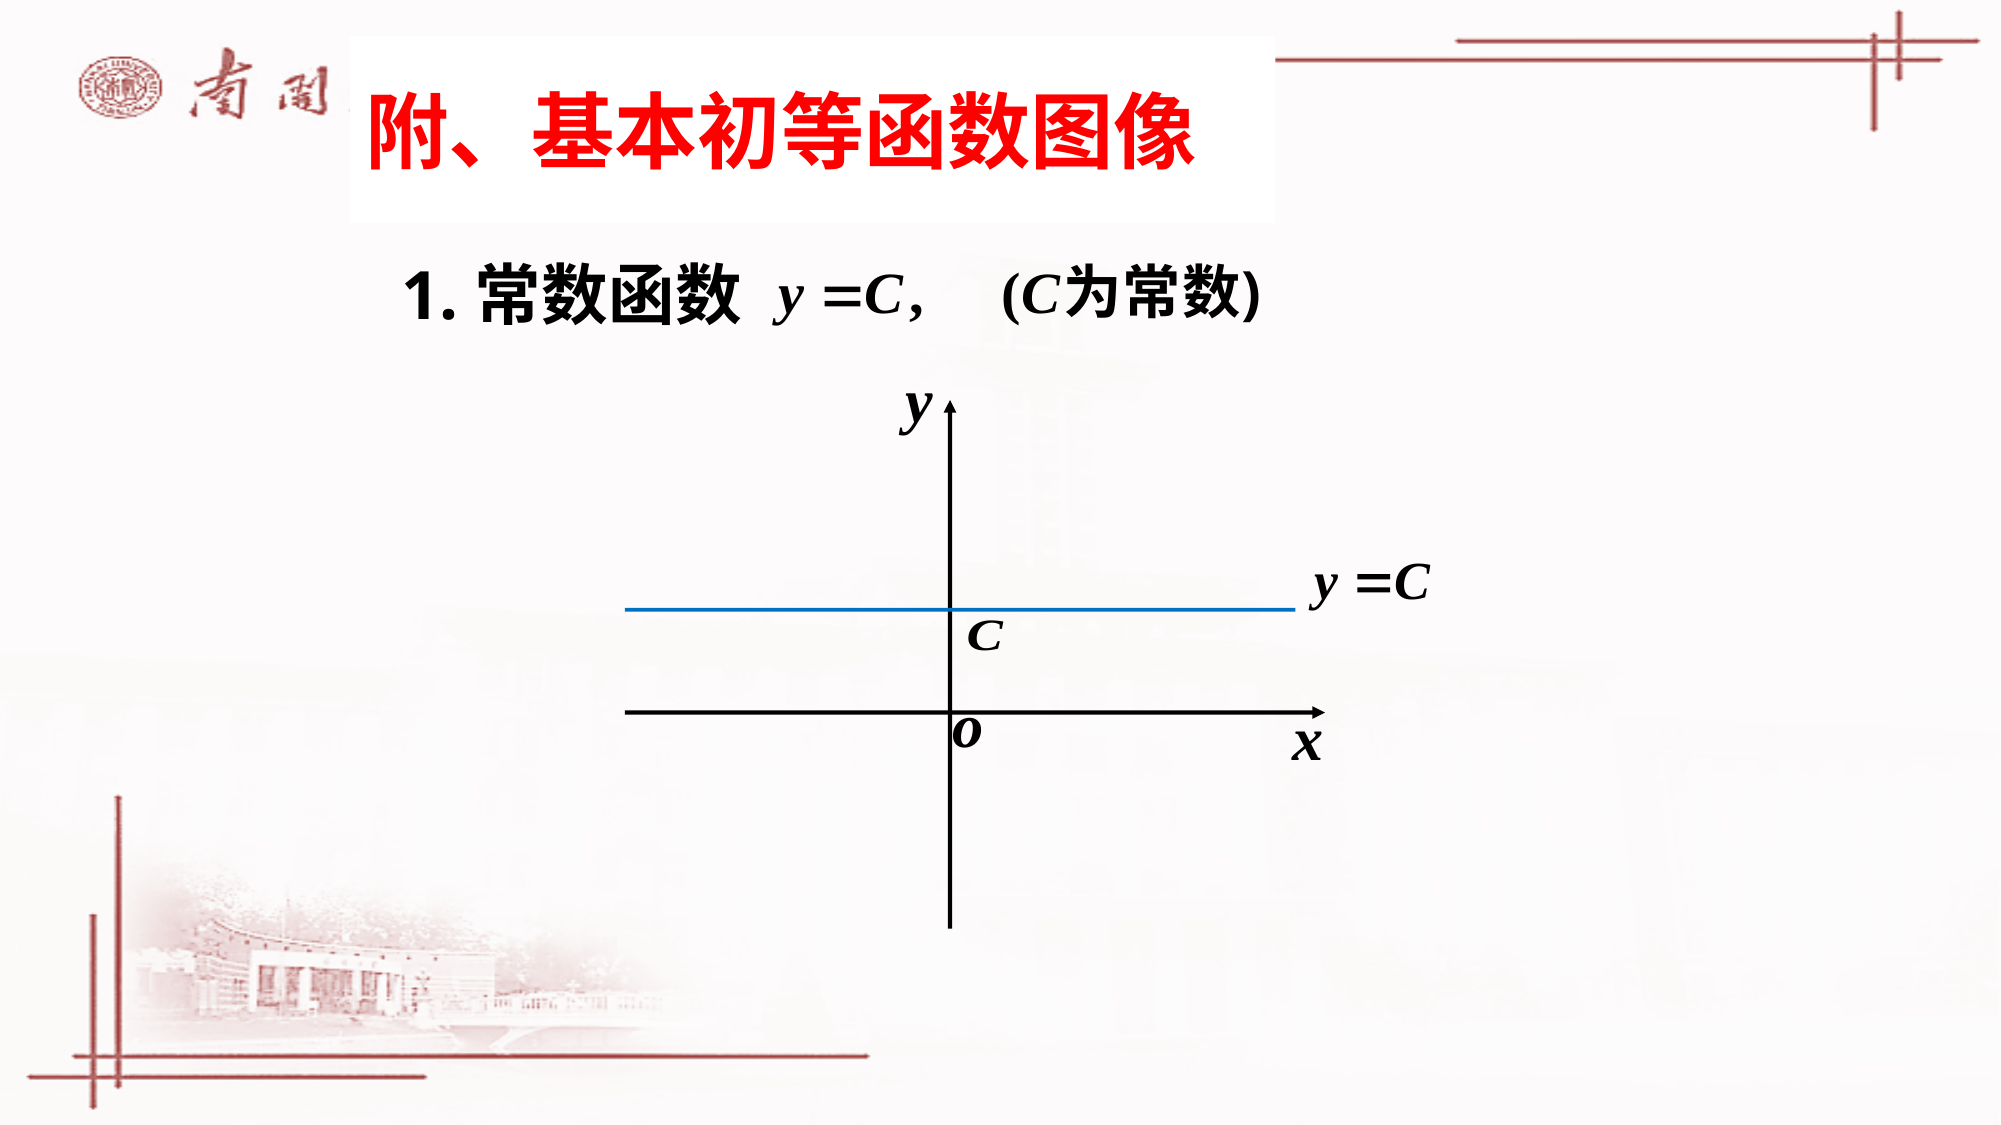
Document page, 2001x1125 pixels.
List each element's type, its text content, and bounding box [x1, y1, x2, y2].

title 附、基本初等函数图像 [350, 35, 1276, 224]
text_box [761, 255, 1274, 339]
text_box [624, 387, 1444, 929]
text_box 1.常数函数 [386, 245, 762, 341]
